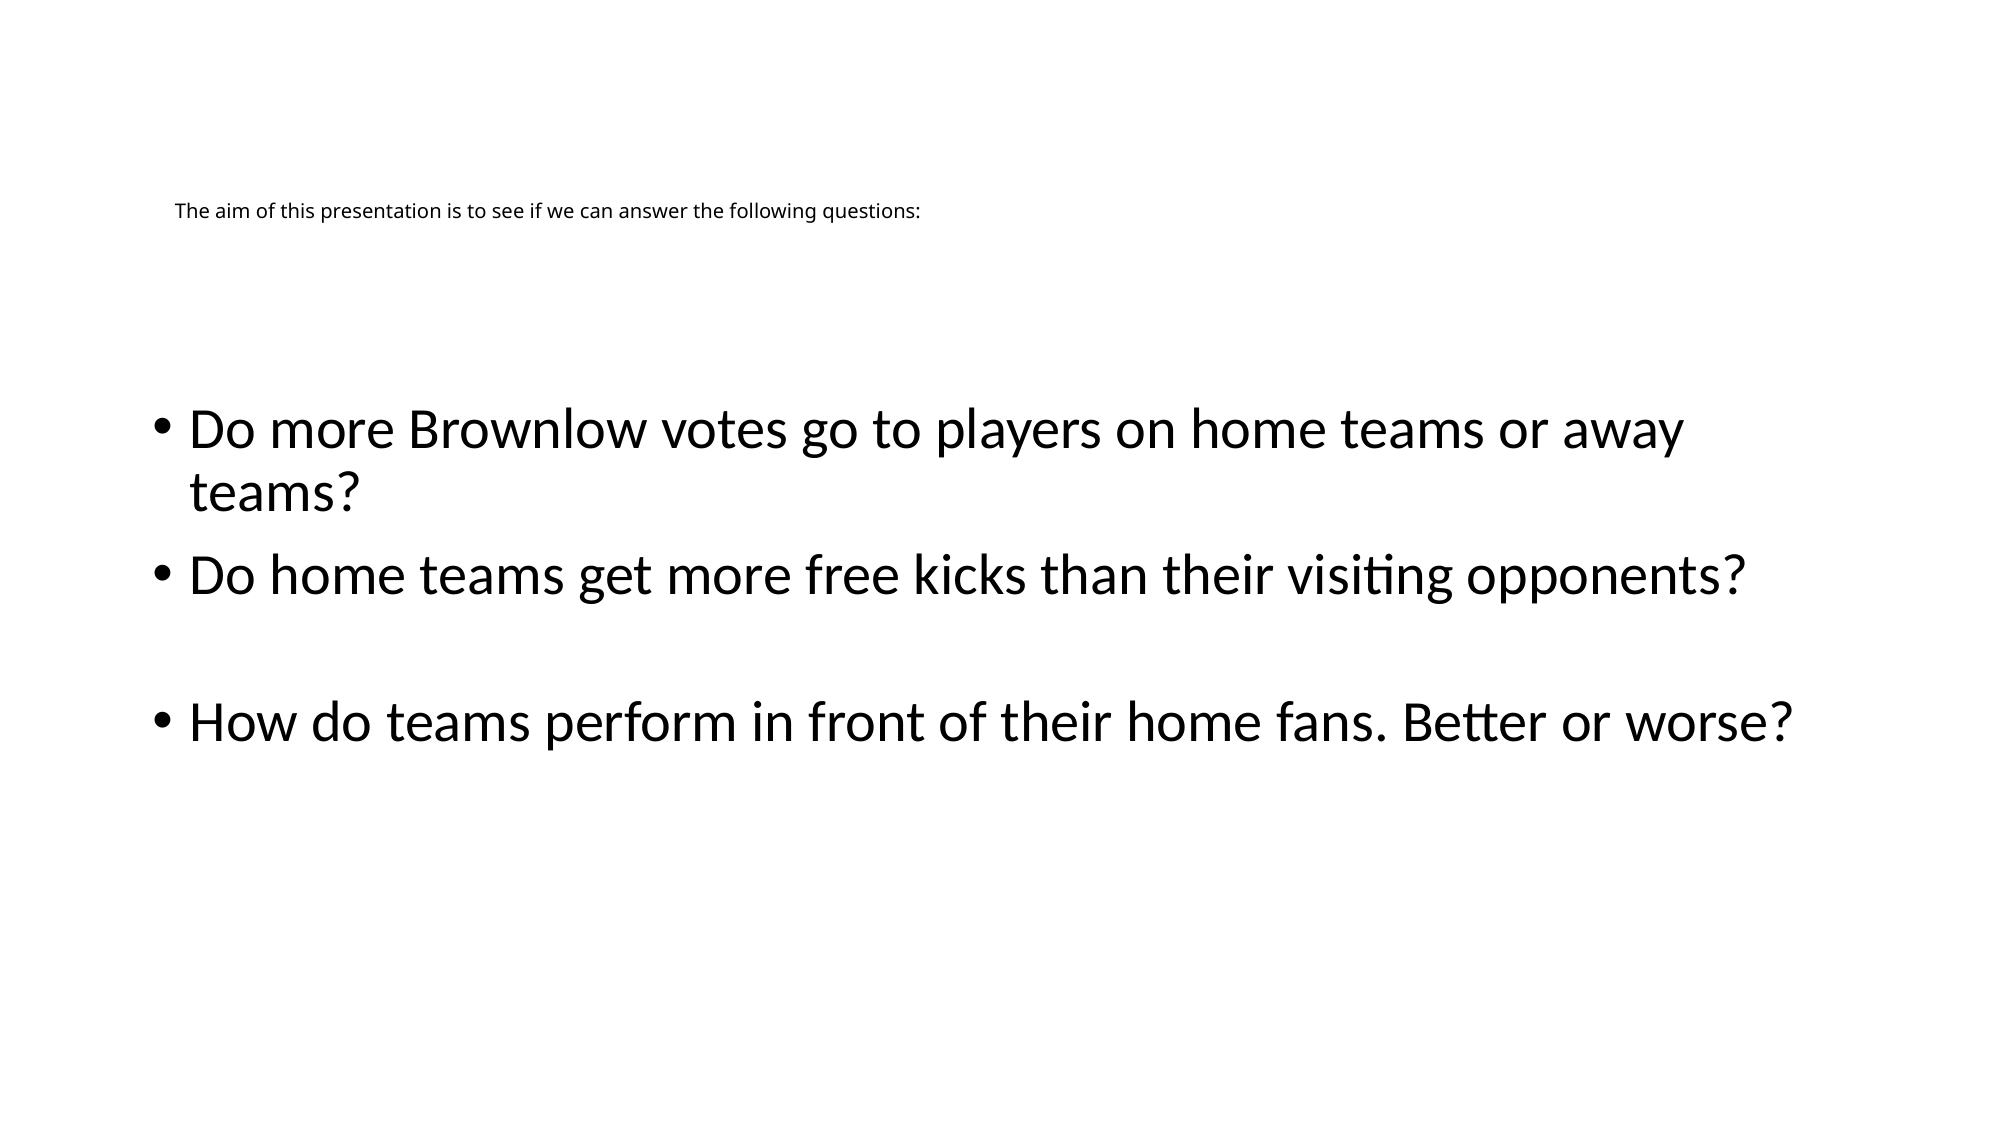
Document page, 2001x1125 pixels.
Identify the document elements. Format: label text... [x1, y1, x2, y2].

title The aim of this presentation is to see if we can answer the following questions: [159, 192, 1863, 278]
list Do more Brownlow votes go to players on home teams or away teams? Do home teams get more free kicks than their visiting opponents? How do teams perform in front of their home fans. Better or worse? [137, 299, 1863, 1014]
